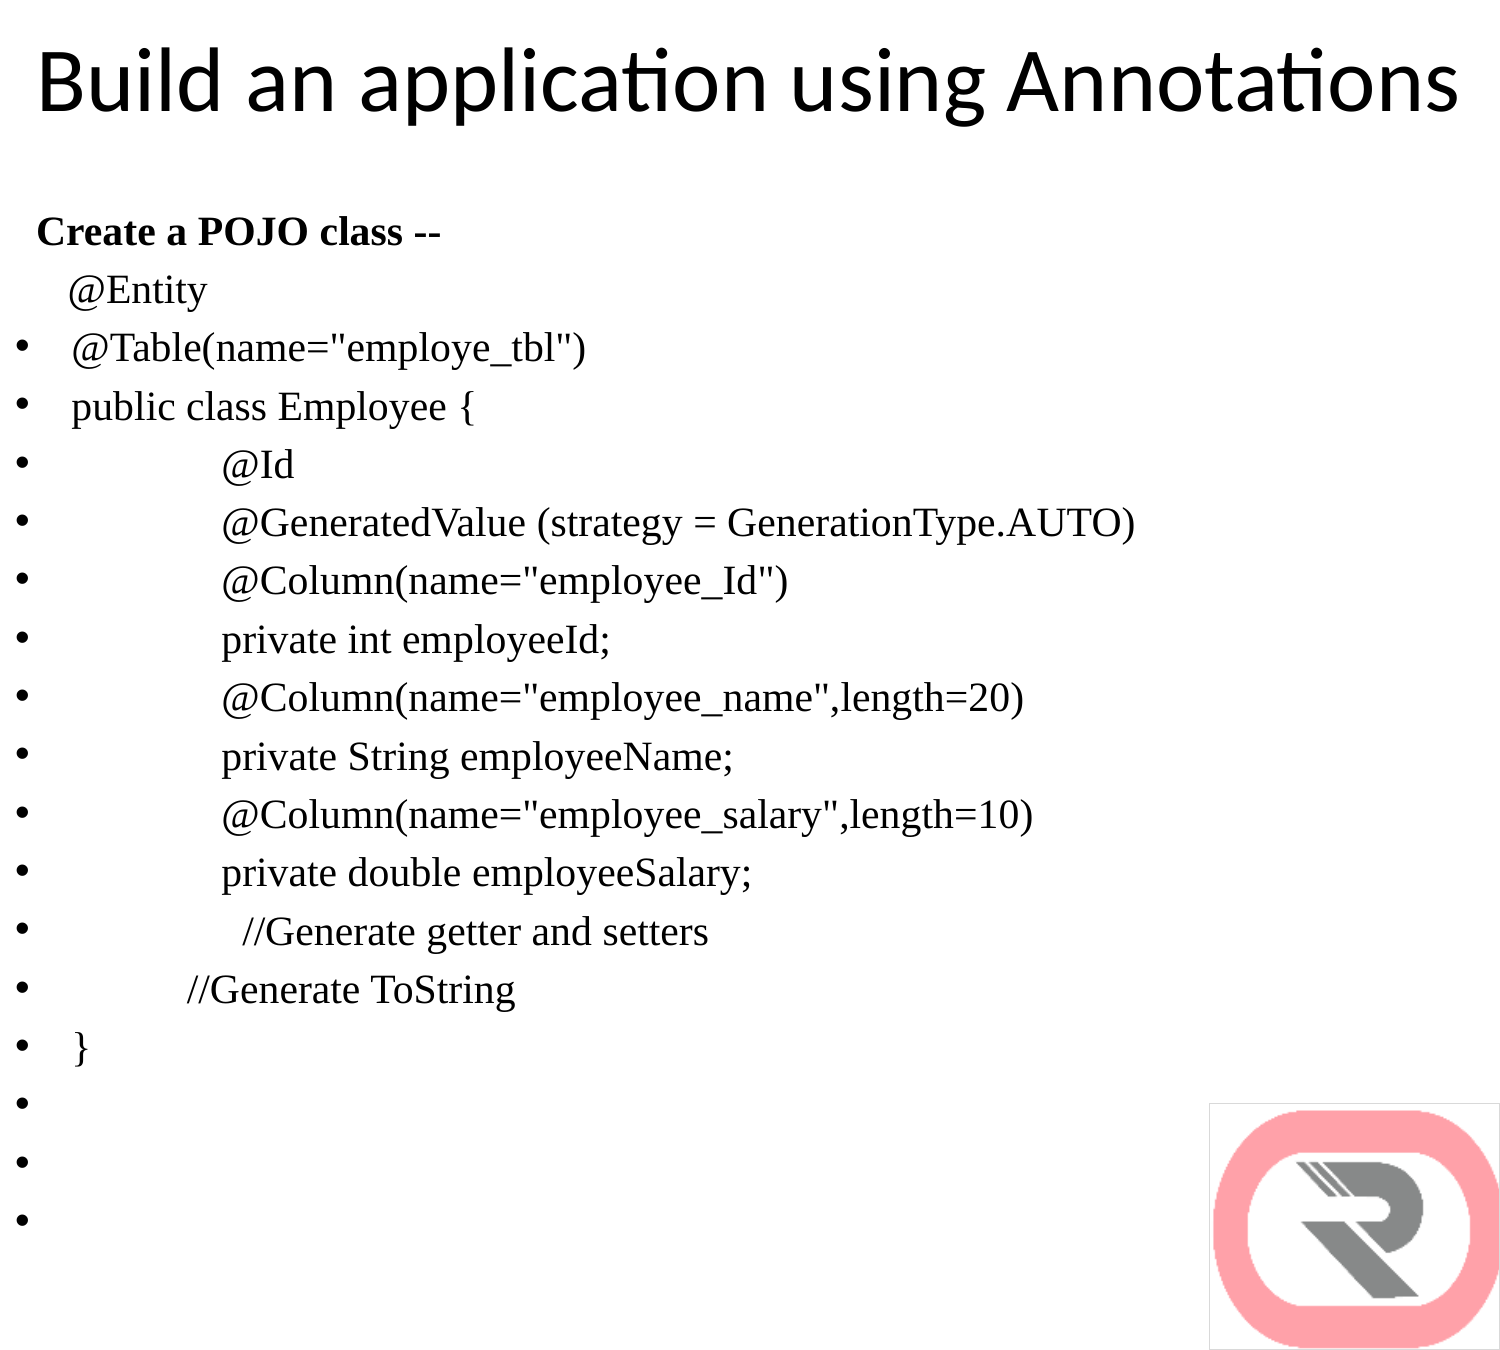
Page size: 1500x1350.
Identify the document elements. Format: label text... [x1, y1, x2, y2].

list Create a POJO class -- @Entity @Table(name="employe_tbl") public class Employee { @Id @GeneratedValue (strategy = GenerationType.AUTO) @Column(name="employee_Id") private int employeeId; @Column(name="employee_name",length=20) private String employeeName; @Column(name="employee_salary",length=10) private double employeeSalary; //Generate getter and setters //Generate ToString } [0, 137, 1500, 1300]
title Build an application using Annotations [0, 0, 1500, 137]
